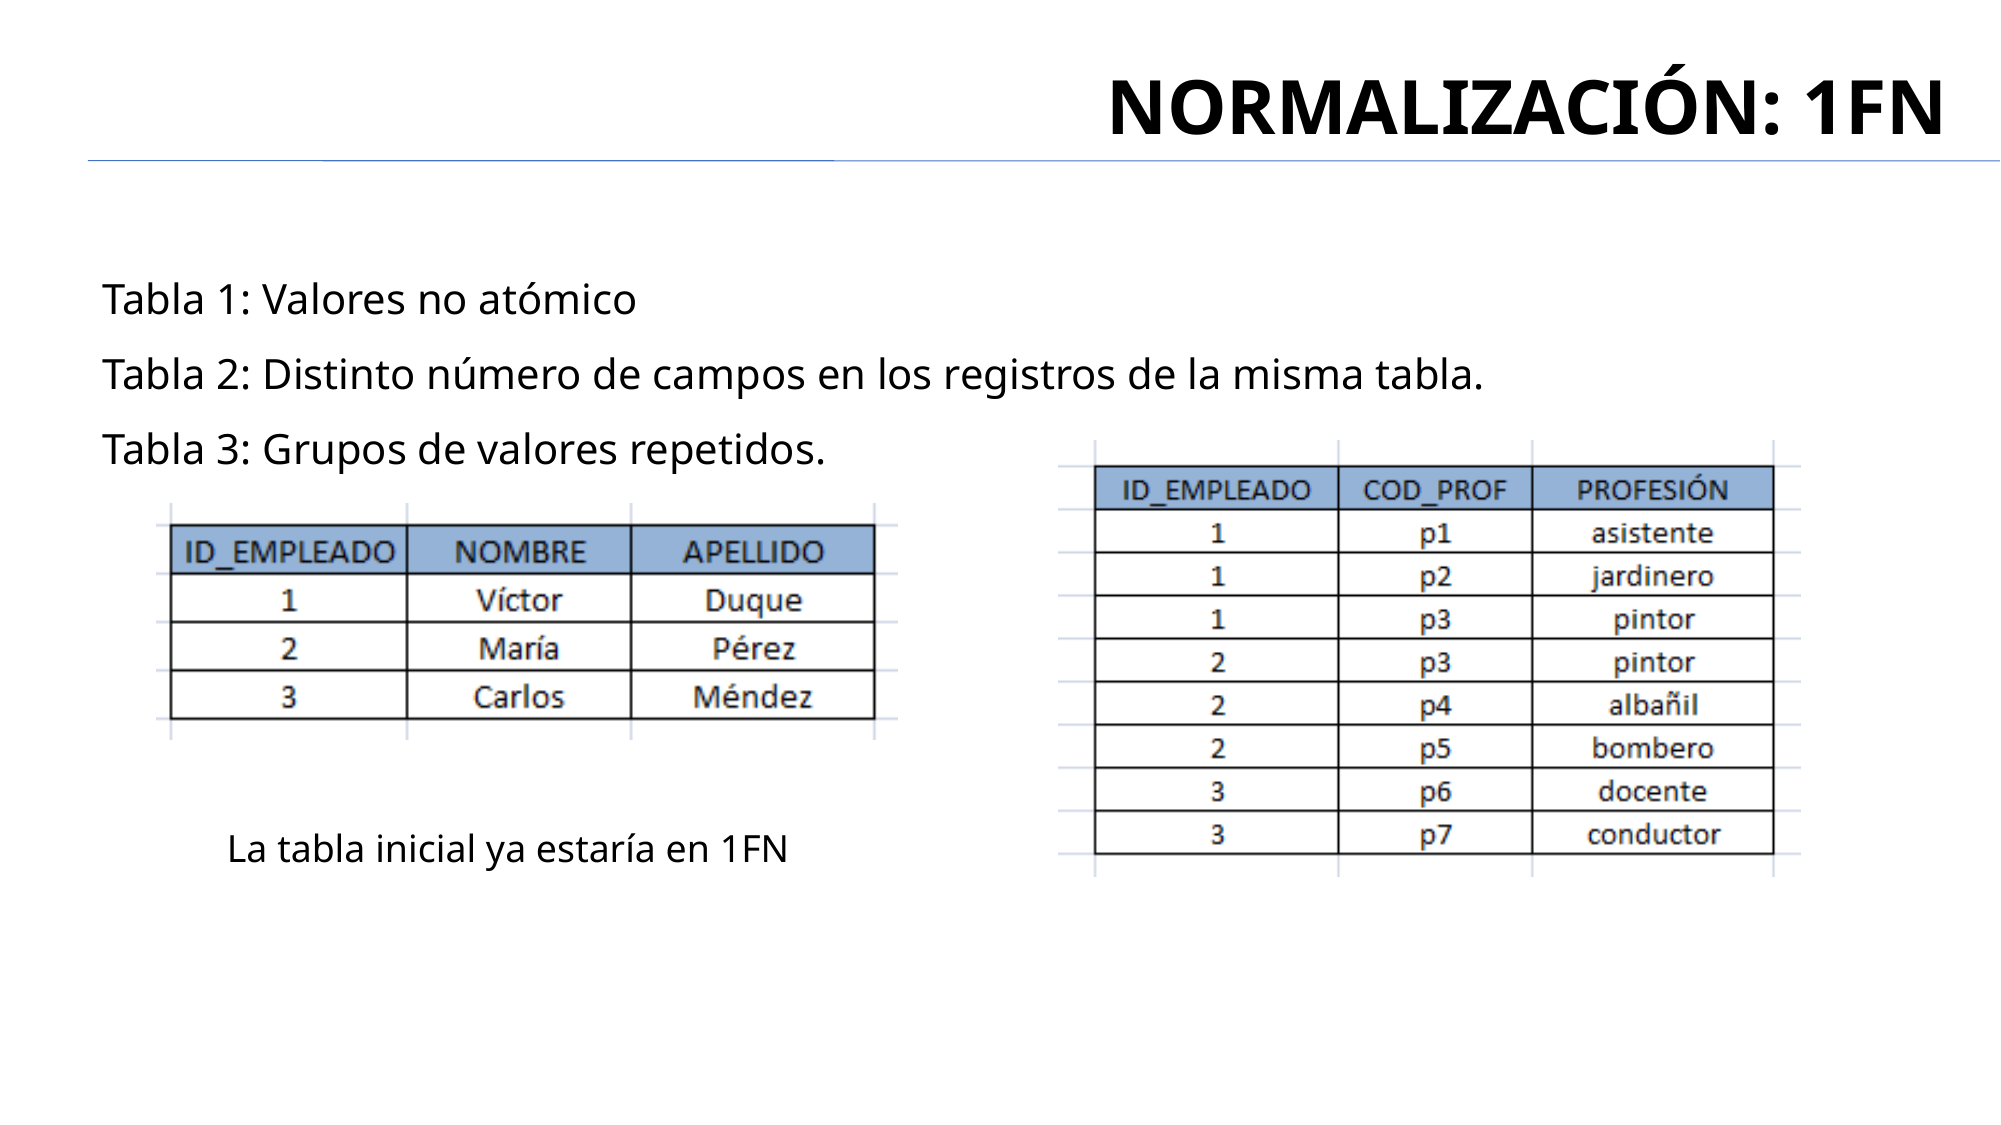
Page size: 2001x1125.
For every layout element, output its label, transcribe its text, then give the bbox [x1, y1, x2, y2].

text_box La tabla inicial ya estaría en 1FN [212, 817, 836, 877]
title NORMALIZACIÓN: 1FN [92, 57, 1965, 160]
text_box Tabla 1: Valores no atómico Tabla 2: Distinto número de campos en los registros de la misma tabla. Tabla 3: Grupos de valores repetidos. [87, 240, 1619, 481]
picture [1058, 440, 1801, 877]
picture [156, 503, 898, 740]
